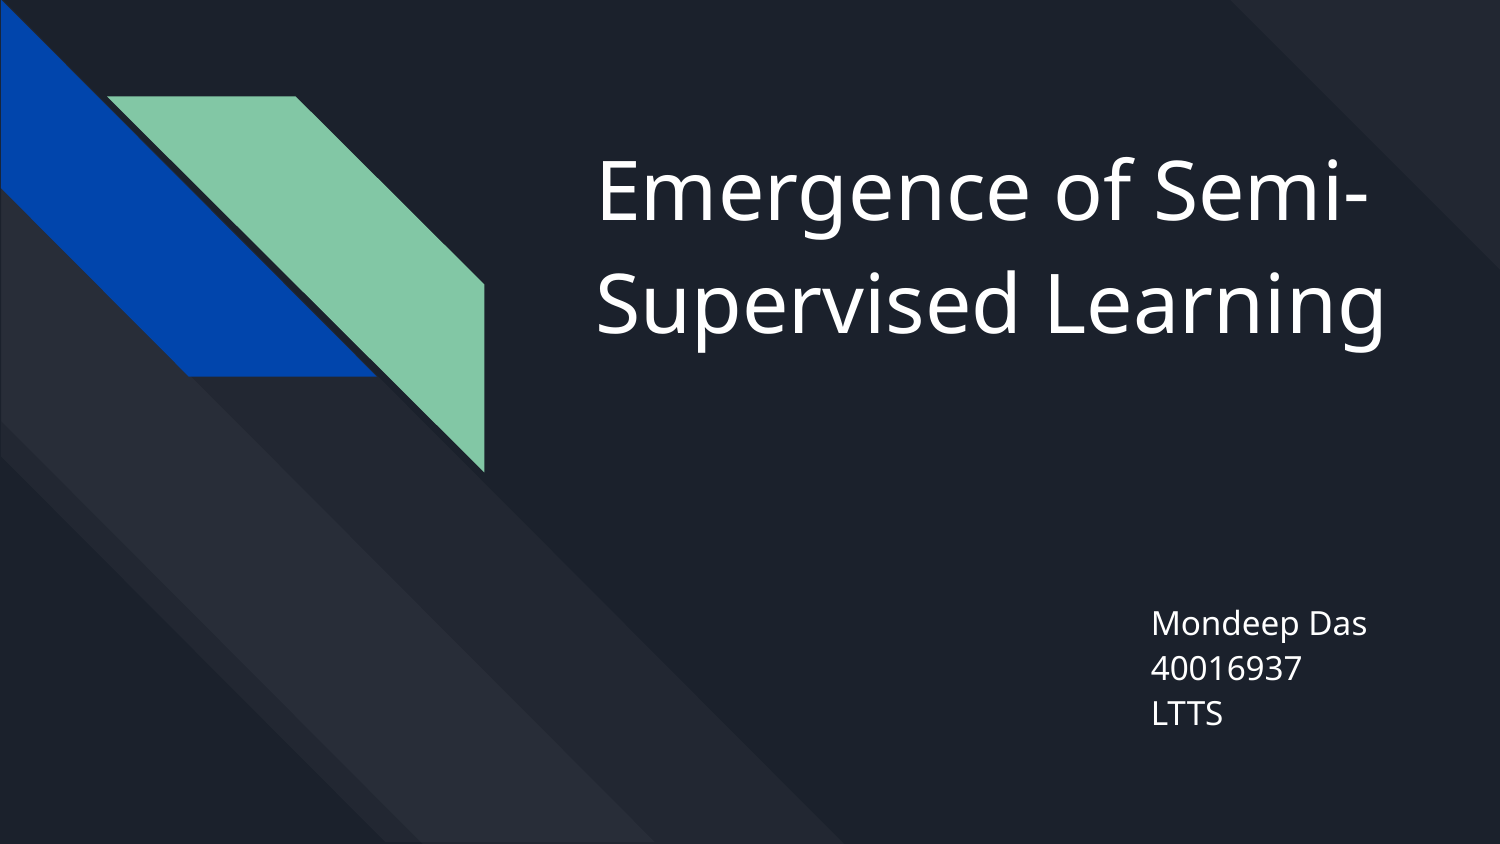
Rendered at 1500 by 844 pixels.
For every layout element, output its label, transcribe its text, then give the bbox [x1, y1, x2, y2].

subtitle Mondeep Das 40016937 LTTS [760, 584, 1404, 808]
title Emergence of Semi-Supervised Learning [580, 117, 1404, 377]
